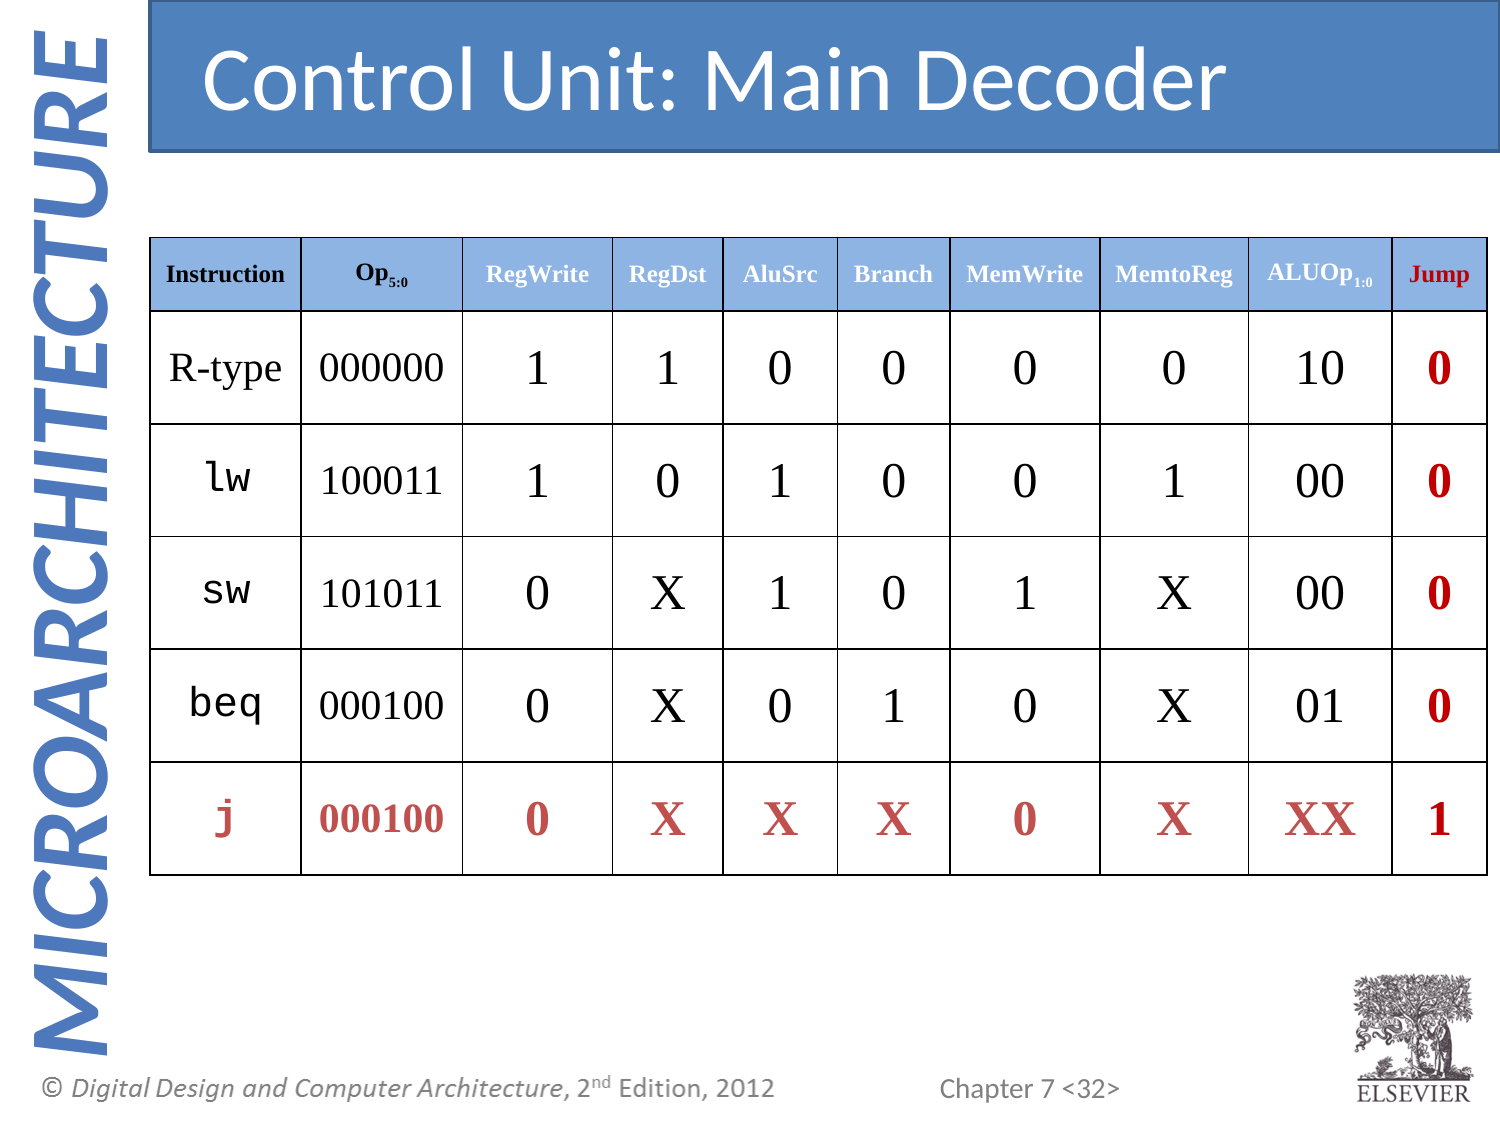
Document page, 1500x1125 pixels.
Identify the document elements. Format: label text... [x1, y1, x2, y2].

table_cell 0 [1393, 312, 1486, 360]
table_cell X [1101, 650, 1248, 761]
picture [0, 1, 1500, 360]
table_cell X [724, 763, 837, 874]
table_cell 1 [463, 425, 612, 536]
picture [0, 361, 1500, 1125]
table_cell 100011 [302, 425, 462, 536]
table_cell 00 [1249, 425, 1391, 536]
table_cell 0 [951, 312, 1099, 360]
table_cell 0 [838, 537, 949, 648]
table_cell 1 [724, 425, 837, 536]
table_cell 0 [463, 763, 612, 874]
table_header AluSrc [724, 238, 837, 310]
text_box Control Unit: Main Decoder [187, 11, 1488, 136]
table_cell sw [151, 537, 300, 648]
table_cell 0 [1101, 312, 1248, 360]
table_cell lw [151, 425, 300, 536]
table_cell 01 [1249, 650, 1391, 761]
table_header Instruction [151, 238, 300, 310]
table_cell 0 [613, 425, 722, 536]
table_cell 0 [1393, 361, 1486, 423]
table_cell 0 [724, 650, 837, 761]
table_header RegWrite [463, 238, 612, 310]
table_cell 0 [951, 650, 1099, 761]
table_cell 0 [1393, 425, 1486, 536]
table_cell 0 [838, 361, 949, 423]
table_cell 000000 [302, 361, 462, 423]
table_cell X [613, 763, 722, 874]
table_cell 0 [463, 537, 612, 648]
table_cell 101011 [302, 537, 462, 648]
table_cell 1 [1101, 425, 1248, 536]
table_header ALUOp1:0 [1249, 238, 1391, 310]
table_cell 0 [1101, 361, 1248, 423]
table_cell 0 [951, 425, 1099, 536]
table_cell 0 [463, 650, 612, 761]
table_cell 0 [724, 312, 837, 360]
table_header MemtoReg [1101, 238, 1248, 310]
table_cell 1 [951, 537, 1099, 648]
table_cell 0 [951, 361, 1099, 423]
table_cell 0 [1393, 537, 1486, 648]
table_cell 000000 [302, 312, 462, 360]
table_header Op5:0 [302, 238, 462, 310]
table_cell R-type [151, 312, 300, 360]
table_cell X [1101, 763, 1248, 874]
picture [45, 361, 65, 369]
table_cell 1 [613, 361, 722, 423]
picture [76, 361, 96, 373]
table_cell XX [1249, 763, 1391, 874]
table_cell X [1101, 537, 1248, 648]
table_cell j [151, 763, 300, 874]
table_cell X [613, 537, 722, 648]
table_cell X [838, 763, 949, 874]
table_cell 00 [1249, 537, 1391, 648]
table_cell 0 [724, 361, 837, 423]
table_cell 1 [613, 312, 722, 360]
table_cell 000100 [302, 650, 462, 761]
table_cell 000100 [302, 763, 462, 874]
table_header Jump [1393, 238, 1486, 310]
table_cell 10 [1249, 361, 1391, 423]
table_header Branch [838, 238, 949, 310]
table_cell 0 [838, 312, 949, 360]
table_cell 1 [1393, 763, 1486, 874]
table_cell X [613, 650, 722, 761]
table_cell 1 [724, 537, 837, 648]
table_cell 0 [838, 425, 949, 536]
table_header MemWrite [951, 238, 1099, 310]
table_cell 1 [463, 312, 612, 360]
table_cell 1 [463, 361, 612, 423]
table_cell 0 [951, 763, 1099, 874]
table_cell 0 [1393, 650, 1486, 761]
table_header RegDst [613, 238, 722, 310]
table_cell beq [151, 650, 300, 761]
table_cell 1 [838, 650, 949, 761]
table_cell 10 [1249, 312, 1391, 360]
table_cell R-type [151, 361, 300, 423]
